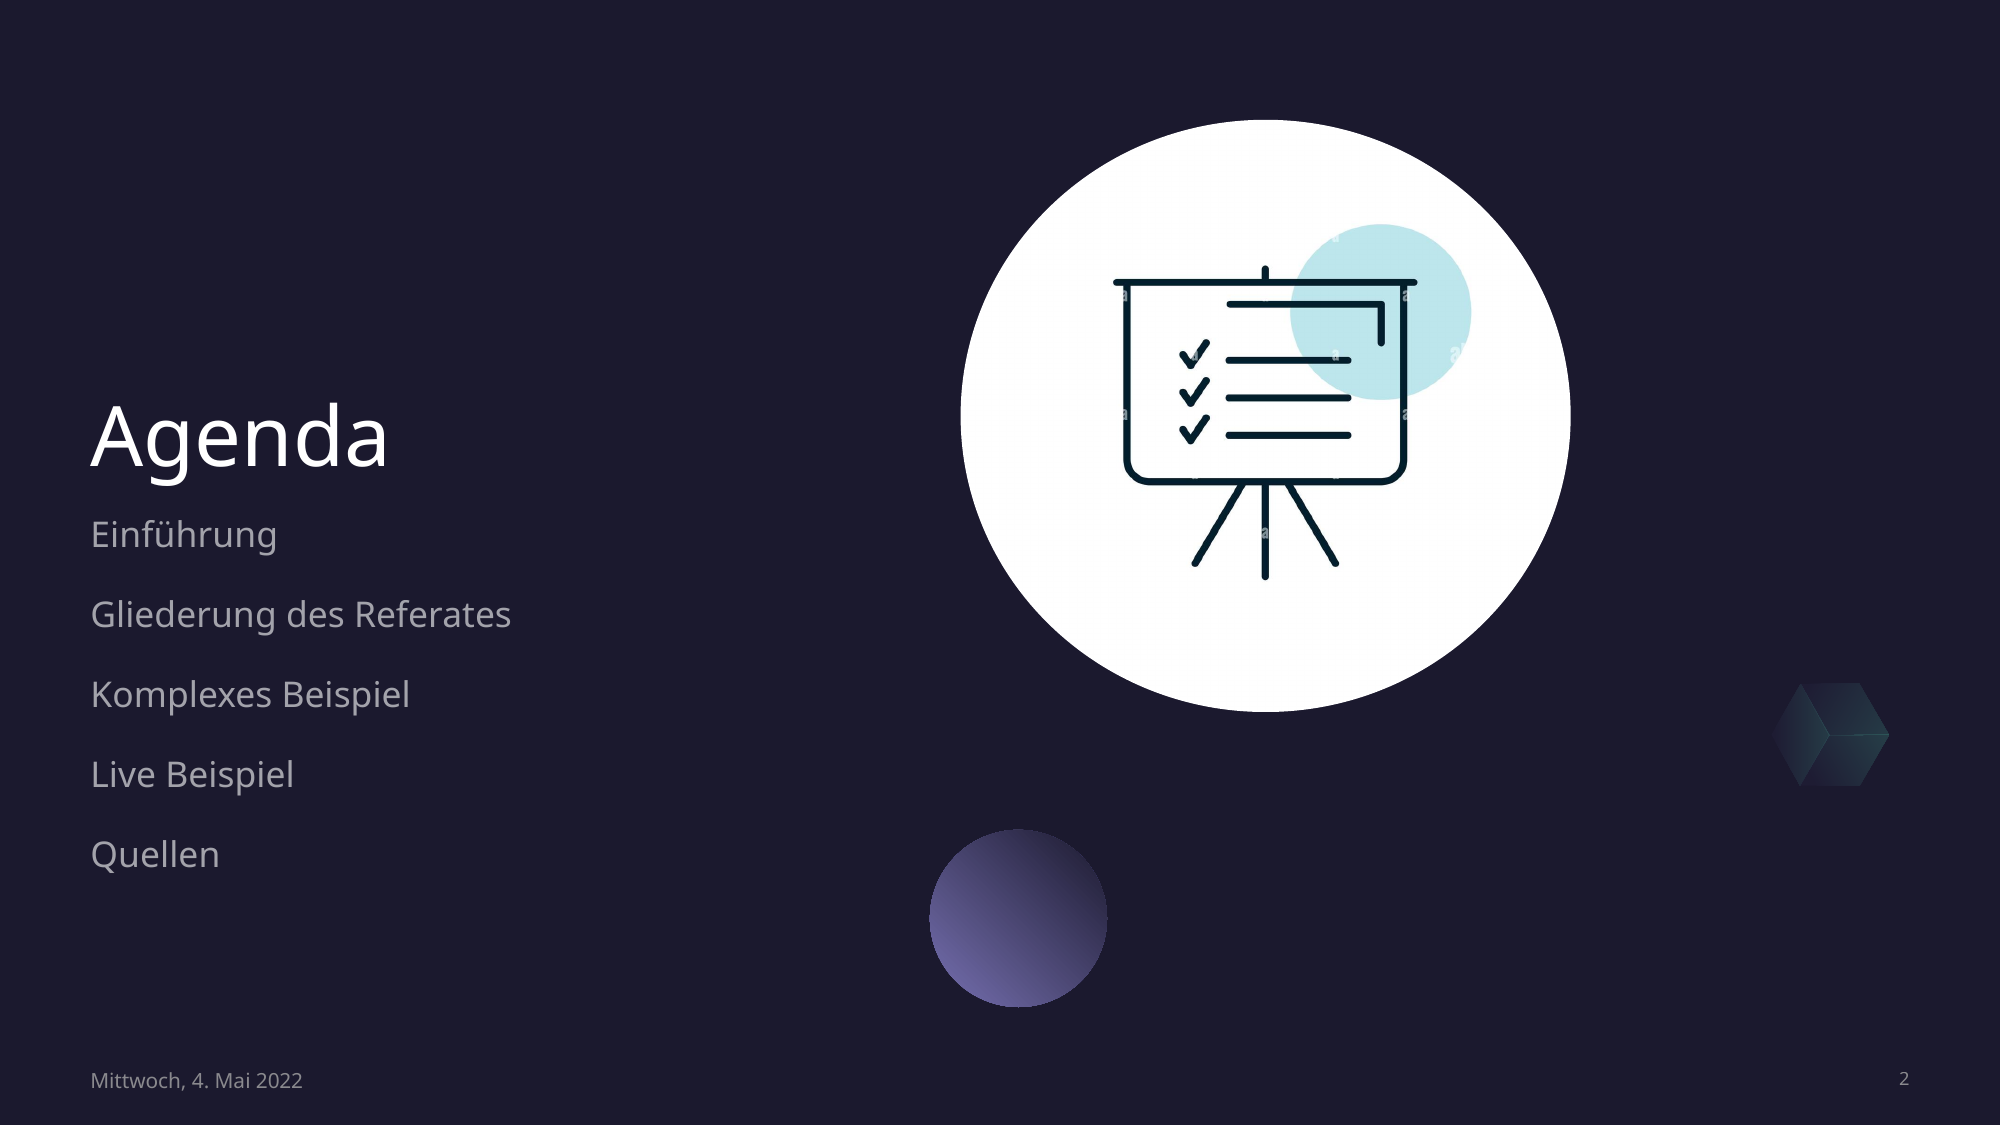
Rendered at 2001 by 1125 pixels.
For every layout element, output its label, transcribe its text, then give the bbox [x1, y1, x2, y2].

slide_number 2 [1632, 1067, 1910, 1093]
title Agenda [90, 0, 676, 485]
picture [960, 119, 1571, 713]
slide_number Mittwoch, 4. Mai 2022 [90, 1067, 522, 1093]
list Einführung Gliederung des Referates Komplexes Beispiel Live Beispiel Quellen [90, 511, 676, 898]
